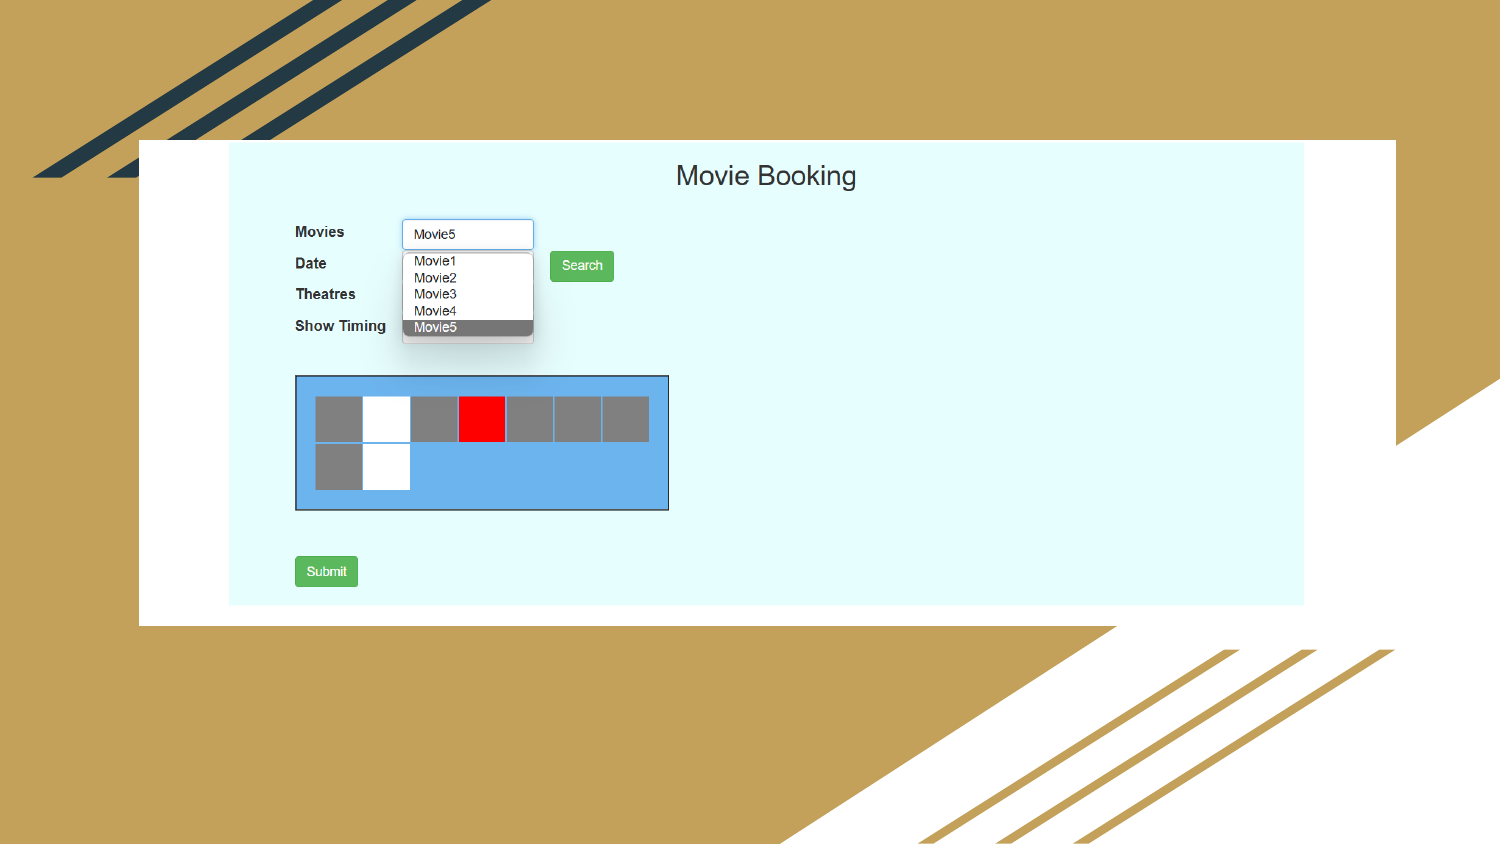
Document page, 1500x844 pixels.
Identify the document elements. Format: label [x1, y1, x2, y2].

picture [138, 140, 1397, 626]
